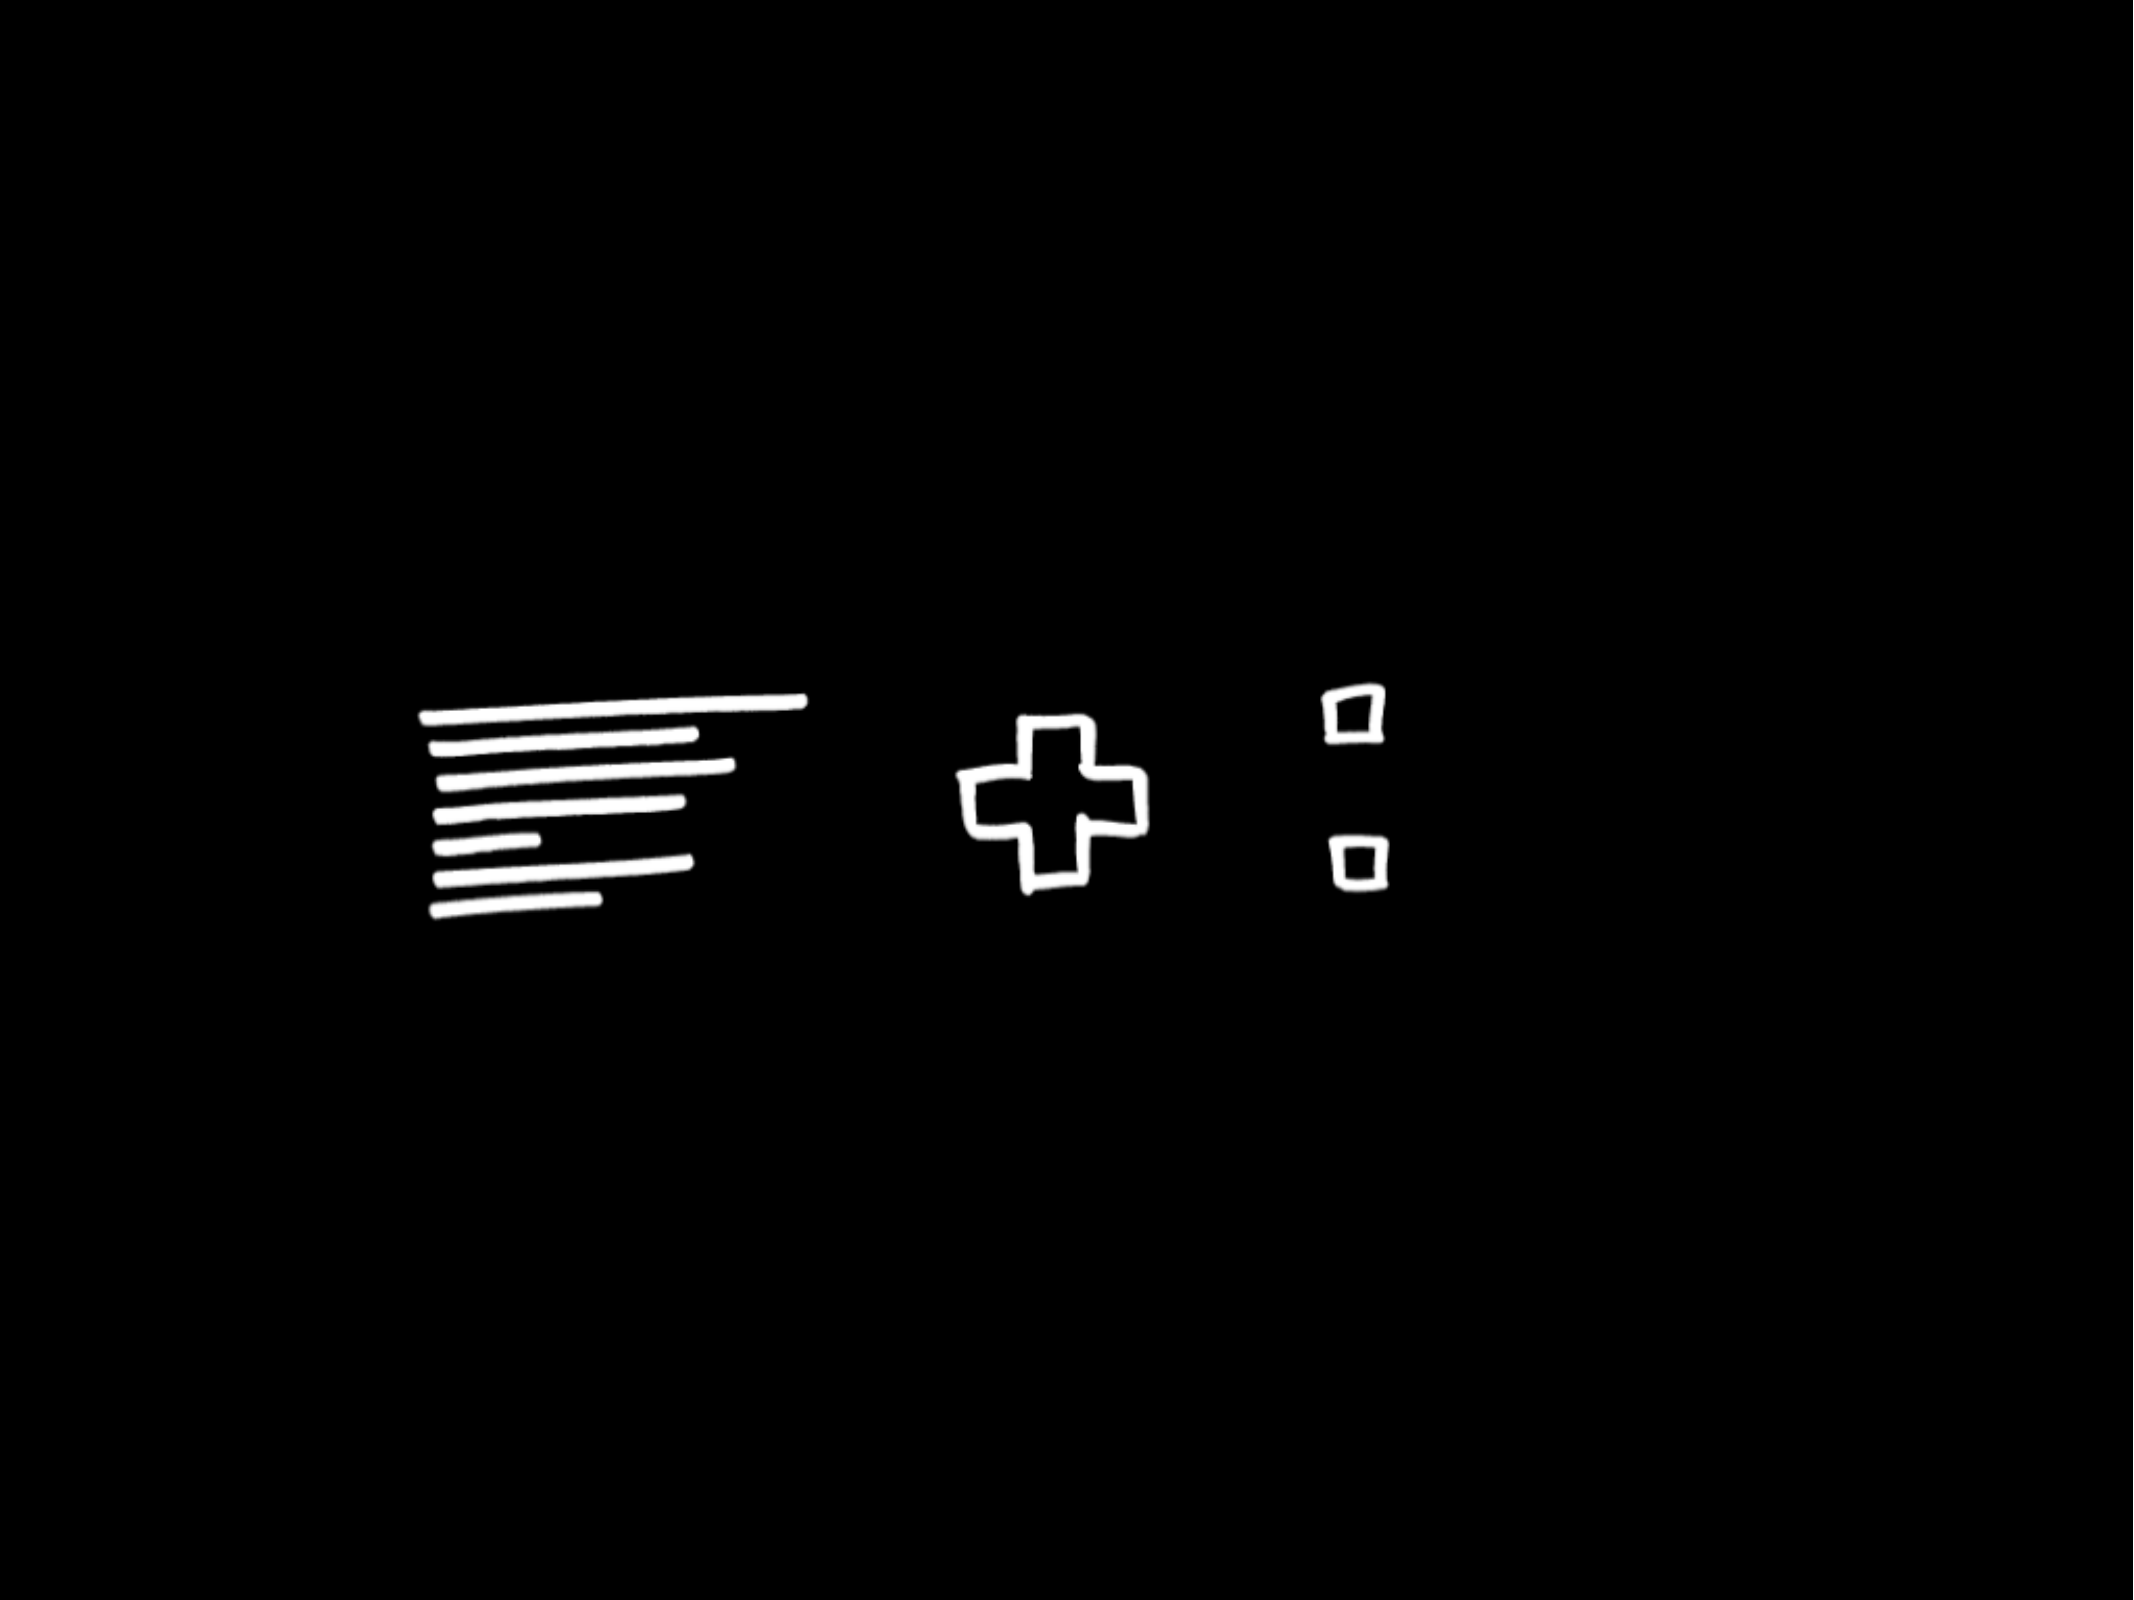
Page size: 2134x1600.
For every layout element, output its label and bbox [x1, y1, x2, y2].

picture [409, 661, 840, 939]
picture [939, 677, 1194, 923]
picture [1293, 524, 1920, 1076]
